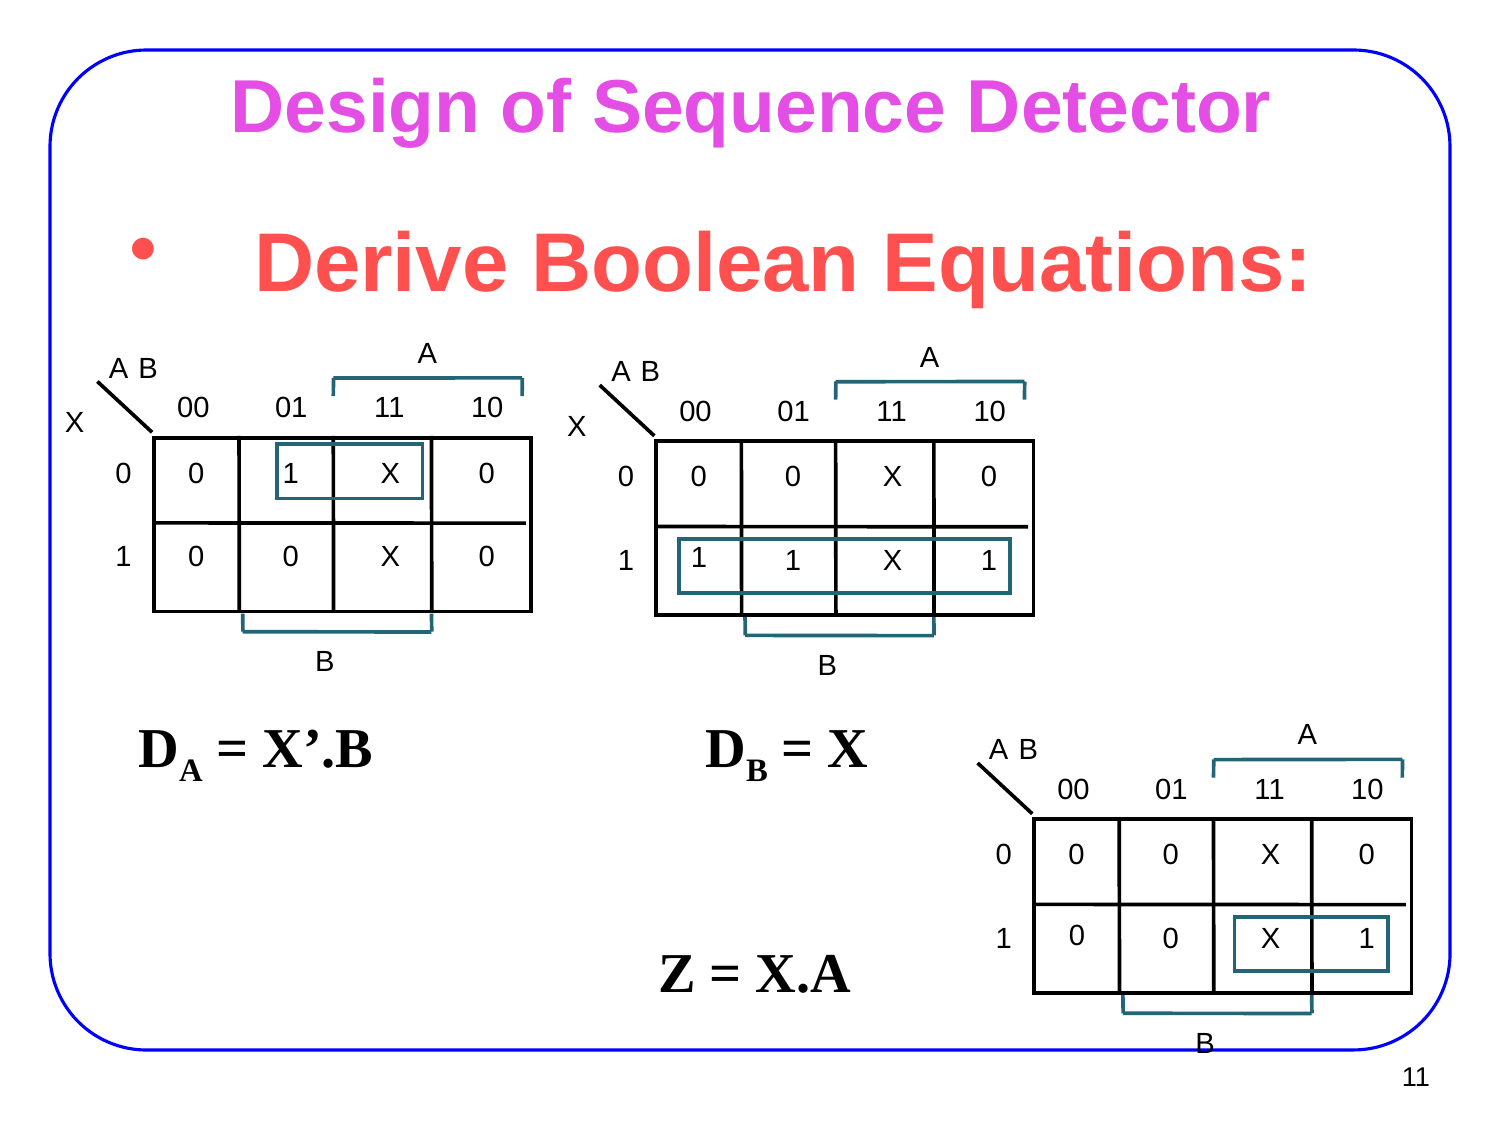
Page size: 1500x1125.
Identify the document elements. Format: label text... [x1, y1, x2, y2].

list Derive Boolean Equations: [112, 200, 1388, 963]
title Design of Sequence Detector [113, 66, 1389, 140]
slide_number 11 [1351, 1047, 1444, 1104]
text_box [64, 334, 532, 788]
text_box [566, 337, 1034, 788]
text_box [643, 715, 1412, 1060]
